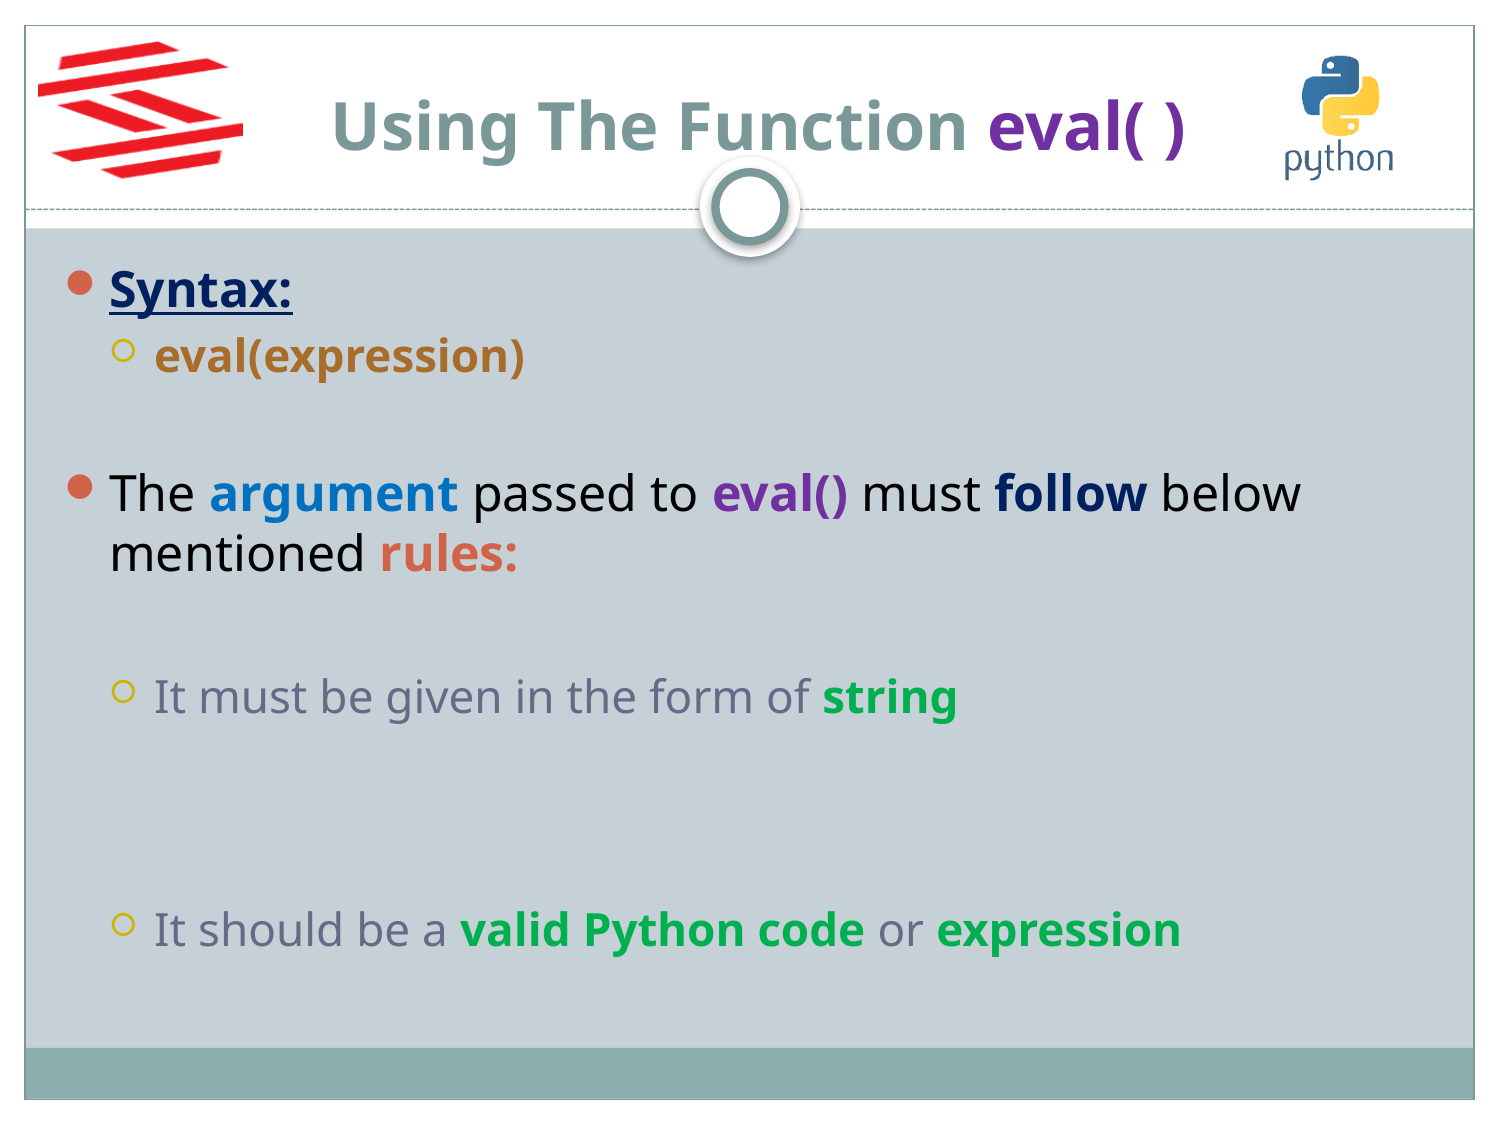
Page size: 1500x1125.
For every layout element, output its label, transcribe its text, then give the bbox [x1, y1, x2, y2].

picture [1206, 53, 1471, 186]
picture [37, 40, 243, 185]
list Syntax: eval(expression) The argument passed to eval() must follow below mentioned rules: It must be given in the form of string It should be a valid Python code or expression [49, 250, 1445, 1047]
title Using The Function eval( ) [248, 46, 1459, 172]
